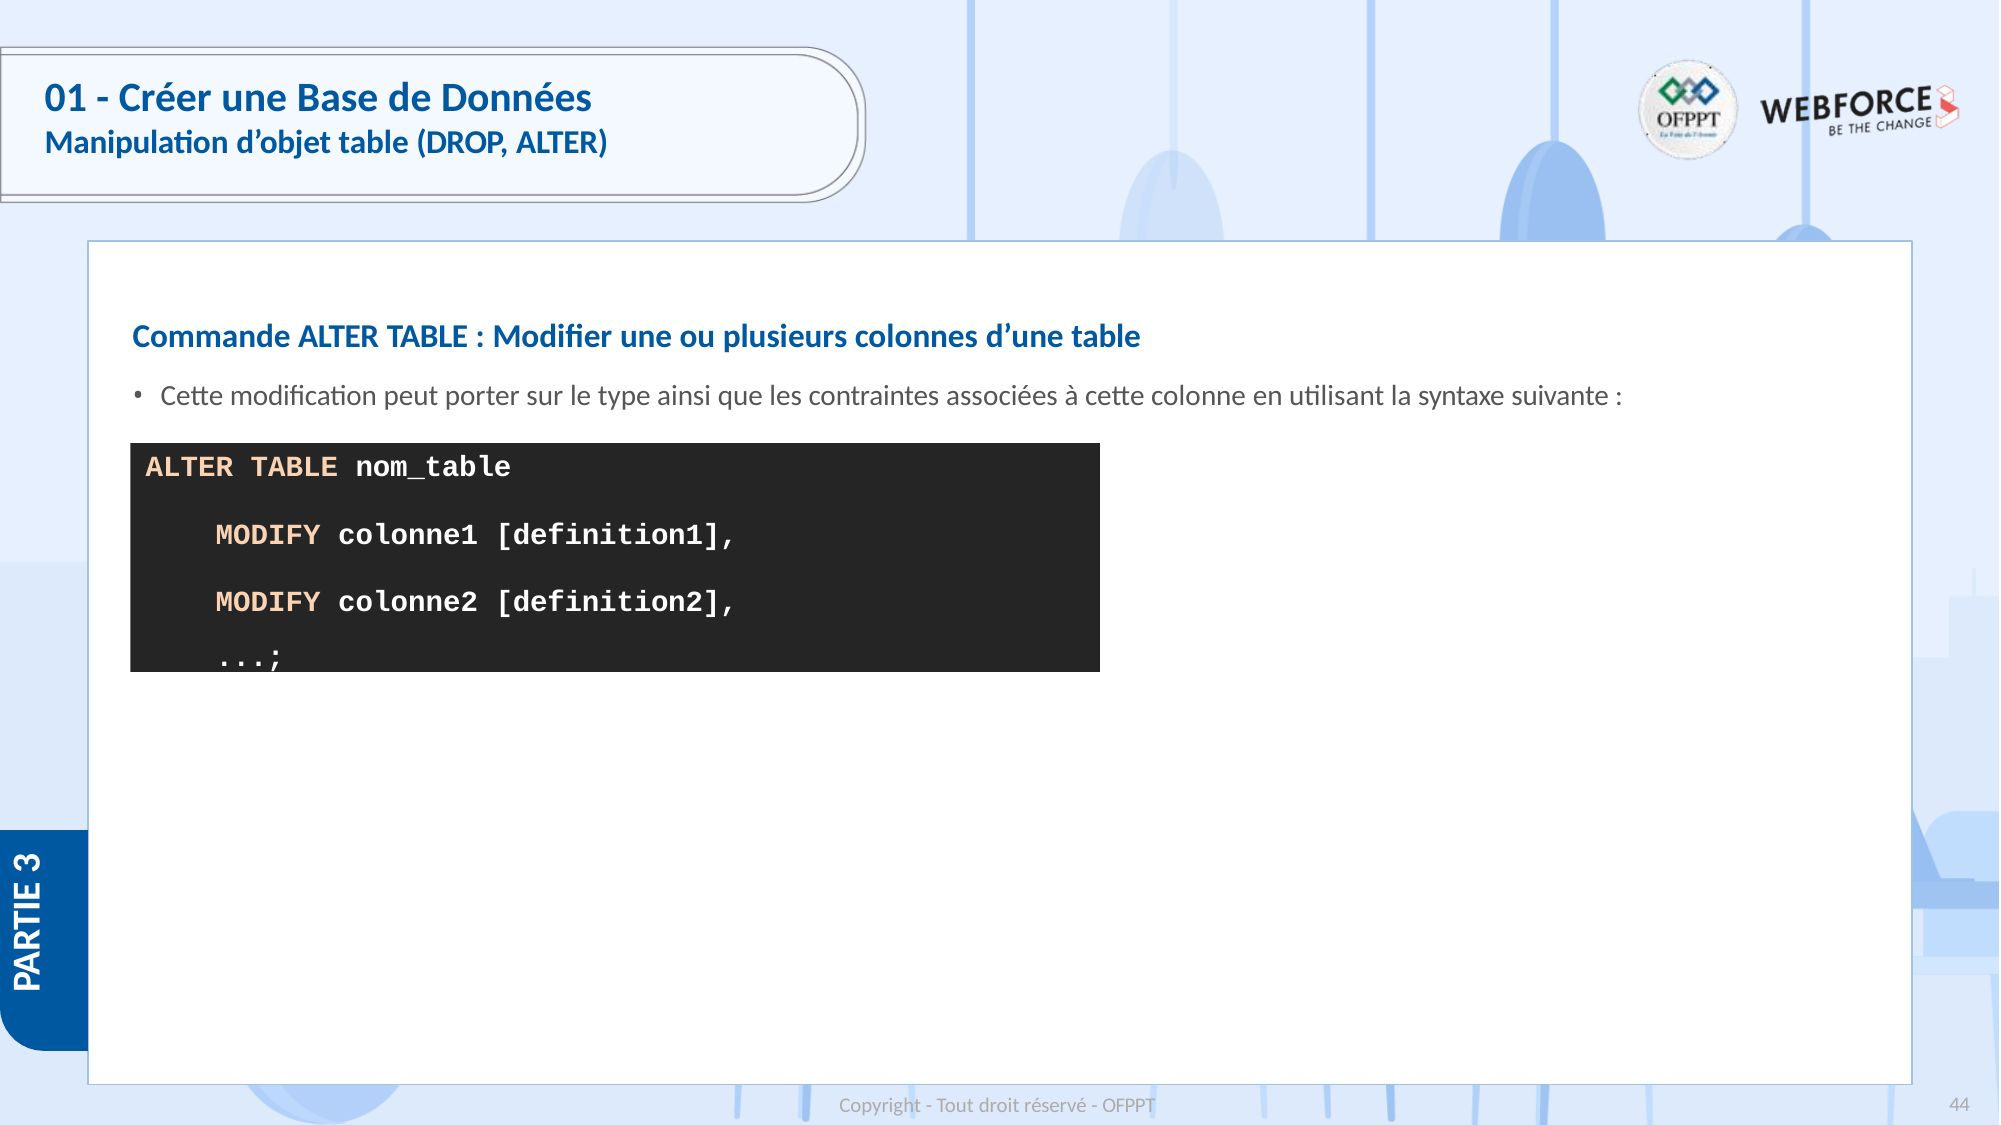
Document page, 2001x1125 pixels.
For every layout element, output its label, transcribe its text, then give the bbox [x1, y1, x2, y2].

footer Copyright - Tout droit réservé - OFPPT [837, 1094, 1164, 1125]
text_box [1634, 56, 1967, 164]
text_box ALTER TABLE nom_table MODIFY colonne1 [definition1], MODIFY colonne2 [definition2], ...; [130, 443, 1100, 672]
slide_number 44 [1943, 1094, 1990, 1125]
picture [0, 0, 1999, 1125]
title 01 - Créer une Base de Données Manipulation d’objet table (DROP, ALTER) [42, 67, 1958, 258]
text_box Commande ALTER TABLE : Modifier une ou plusieurs colonnes d’une table Cette modification peut porter sur le type ainsi que les contraintes associées à cette colonne en utilisant la syntaxe suivante : [130, 312, 1725, 412]
text_box PARTIE 3 [0, 830, 88, 1008]
